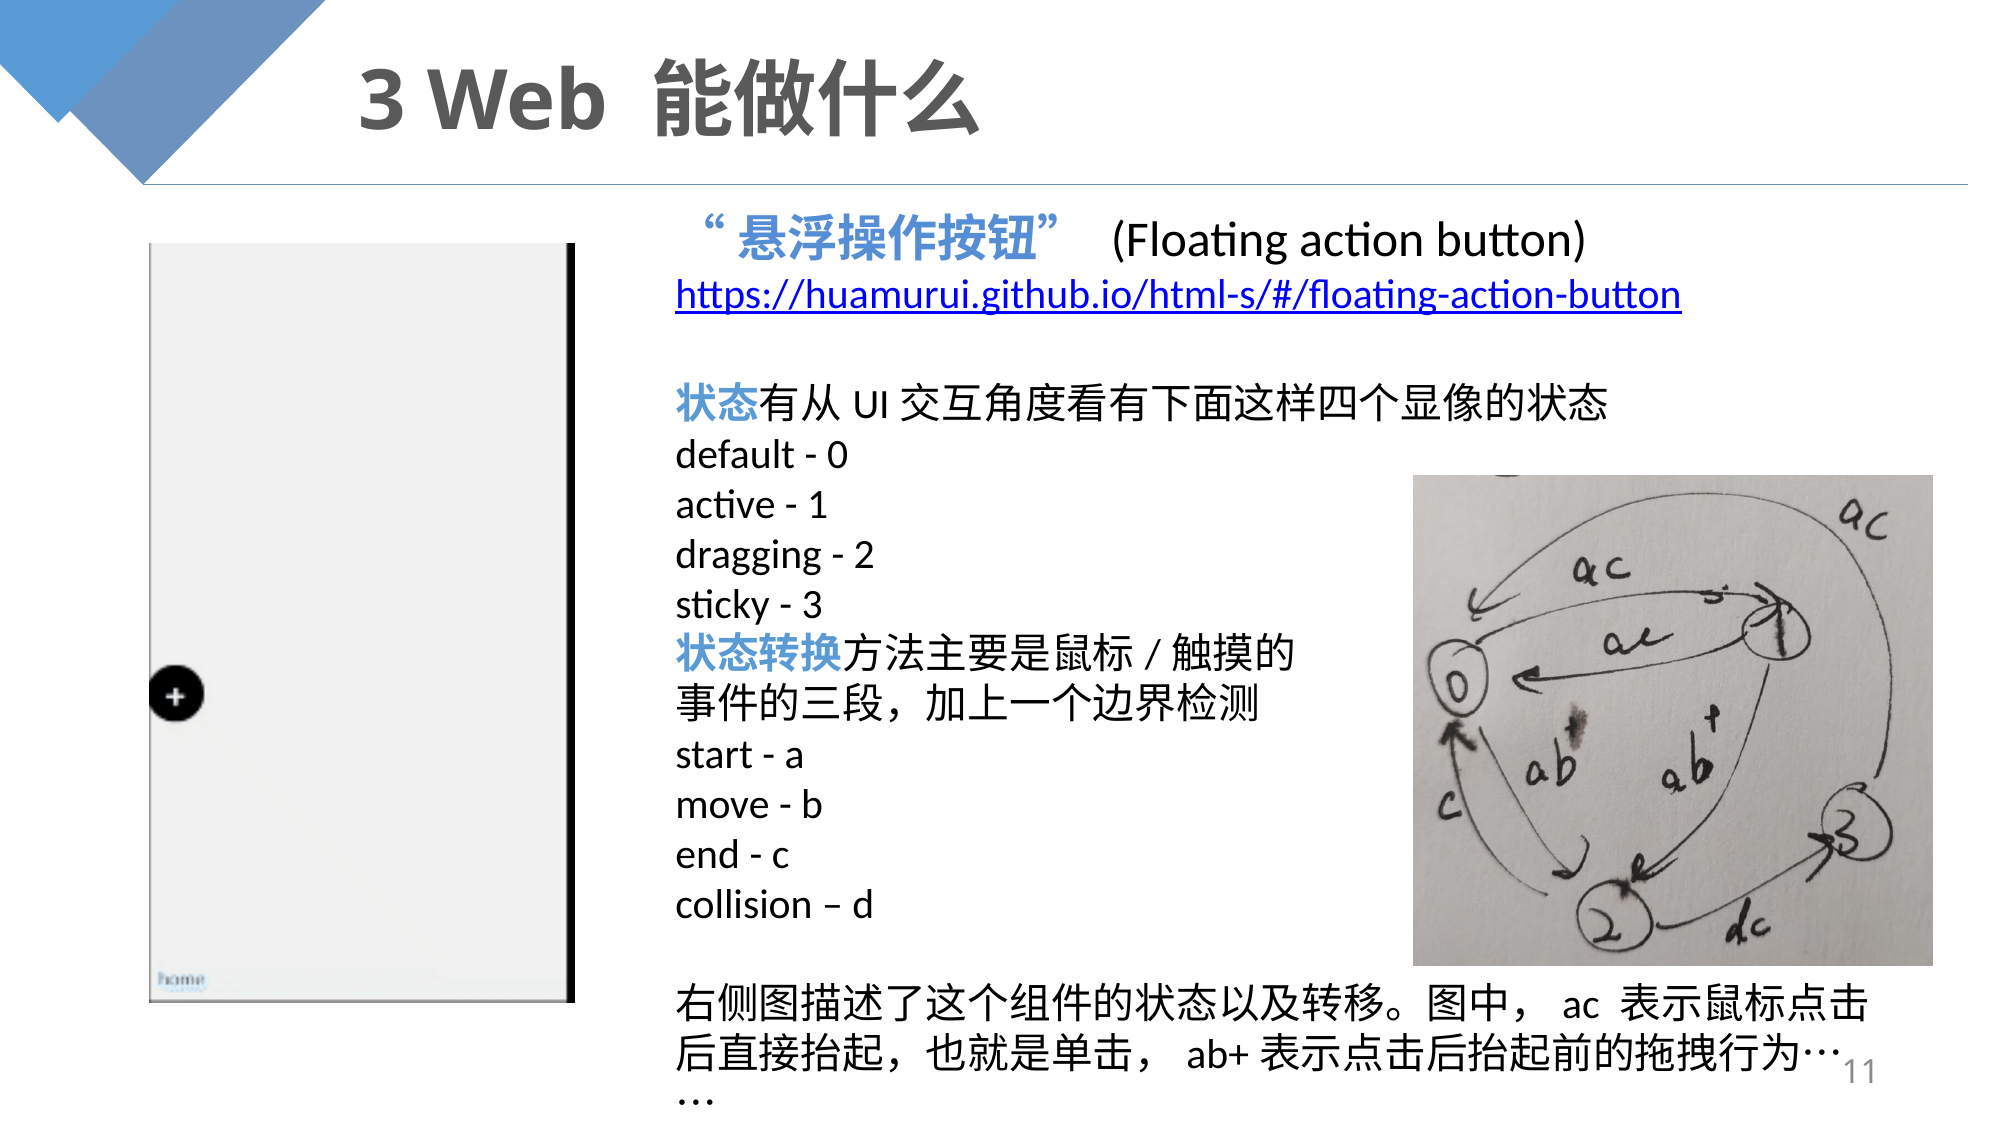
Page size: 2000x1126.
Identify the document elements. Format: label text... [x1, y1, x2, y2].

title 3 Web 能做什么 [338, 19, 1923, 173]
picture [1412, 475, 1934, 967]
text_box “悬浮操作按钮” (Floating action button) https://huamurui.github.io/html-s/#/floating-action-button 状态有从UI交互角度看有下面这样四个显像的状态 default - 0 active - 1 dragging - 2 sticky - 3 状态转换方法主要是鼠标/触摸的 事件的三段，加上一个边界检测 start - a move - b end - c collision – d 右侧图描述了这个组件的状态以及转移。图中，ac 表示鼠标点击后直接抬起，也就是单击，ab+表示点击后抬起前的拖拽行为…… [660, 199, 1900, 1126]
picture [149, 243, 575, 1004]
